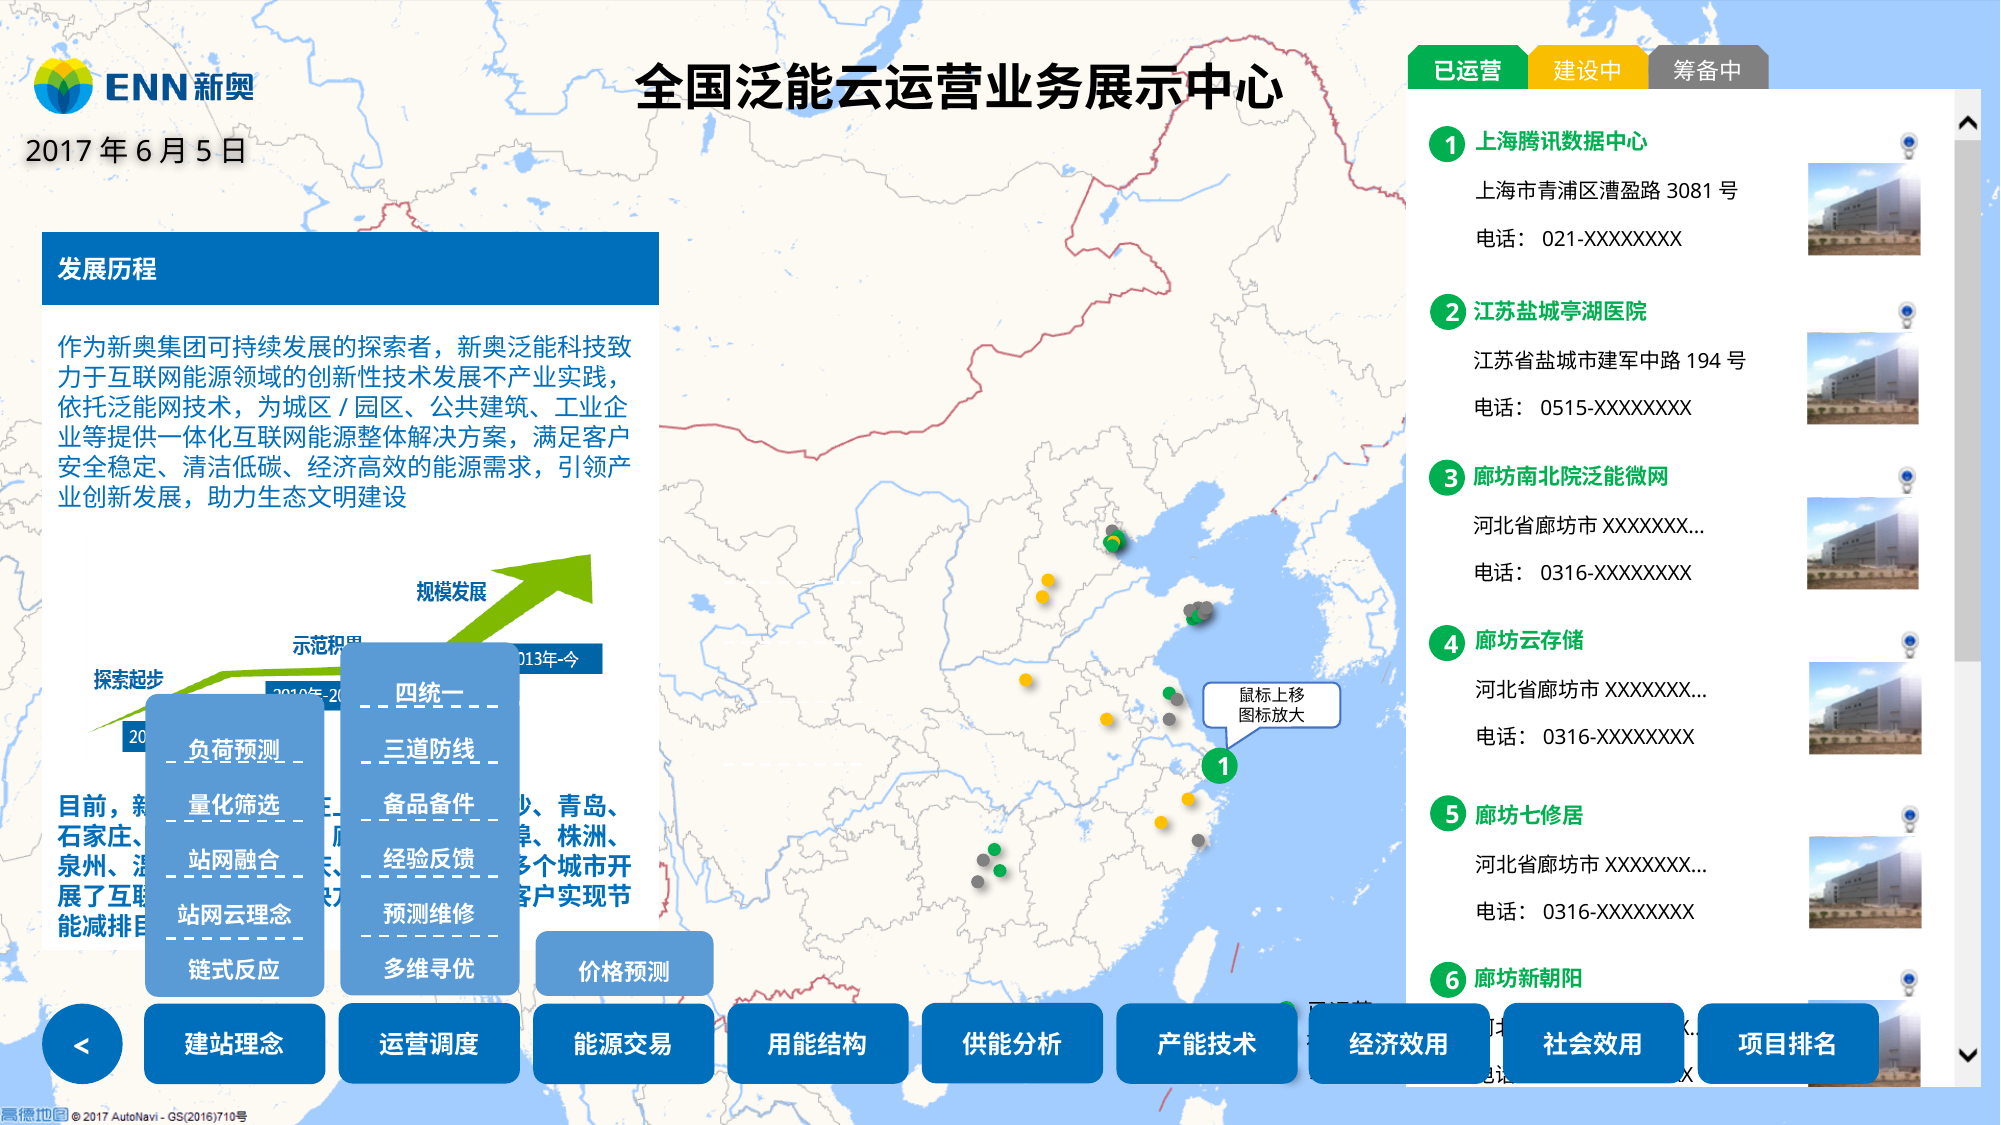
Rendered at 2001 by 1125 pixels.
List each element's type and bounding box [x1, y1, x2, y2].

picture [0, 0, 2000, 1125]
text_box [1277, 990, 1389, 1092]
text_box [43, 294, 658, 950]
text_box [1406, 46, 1981, 1112]
text_box [145, 693, 325, 997]
text_box [340, 642, 520, 996]
